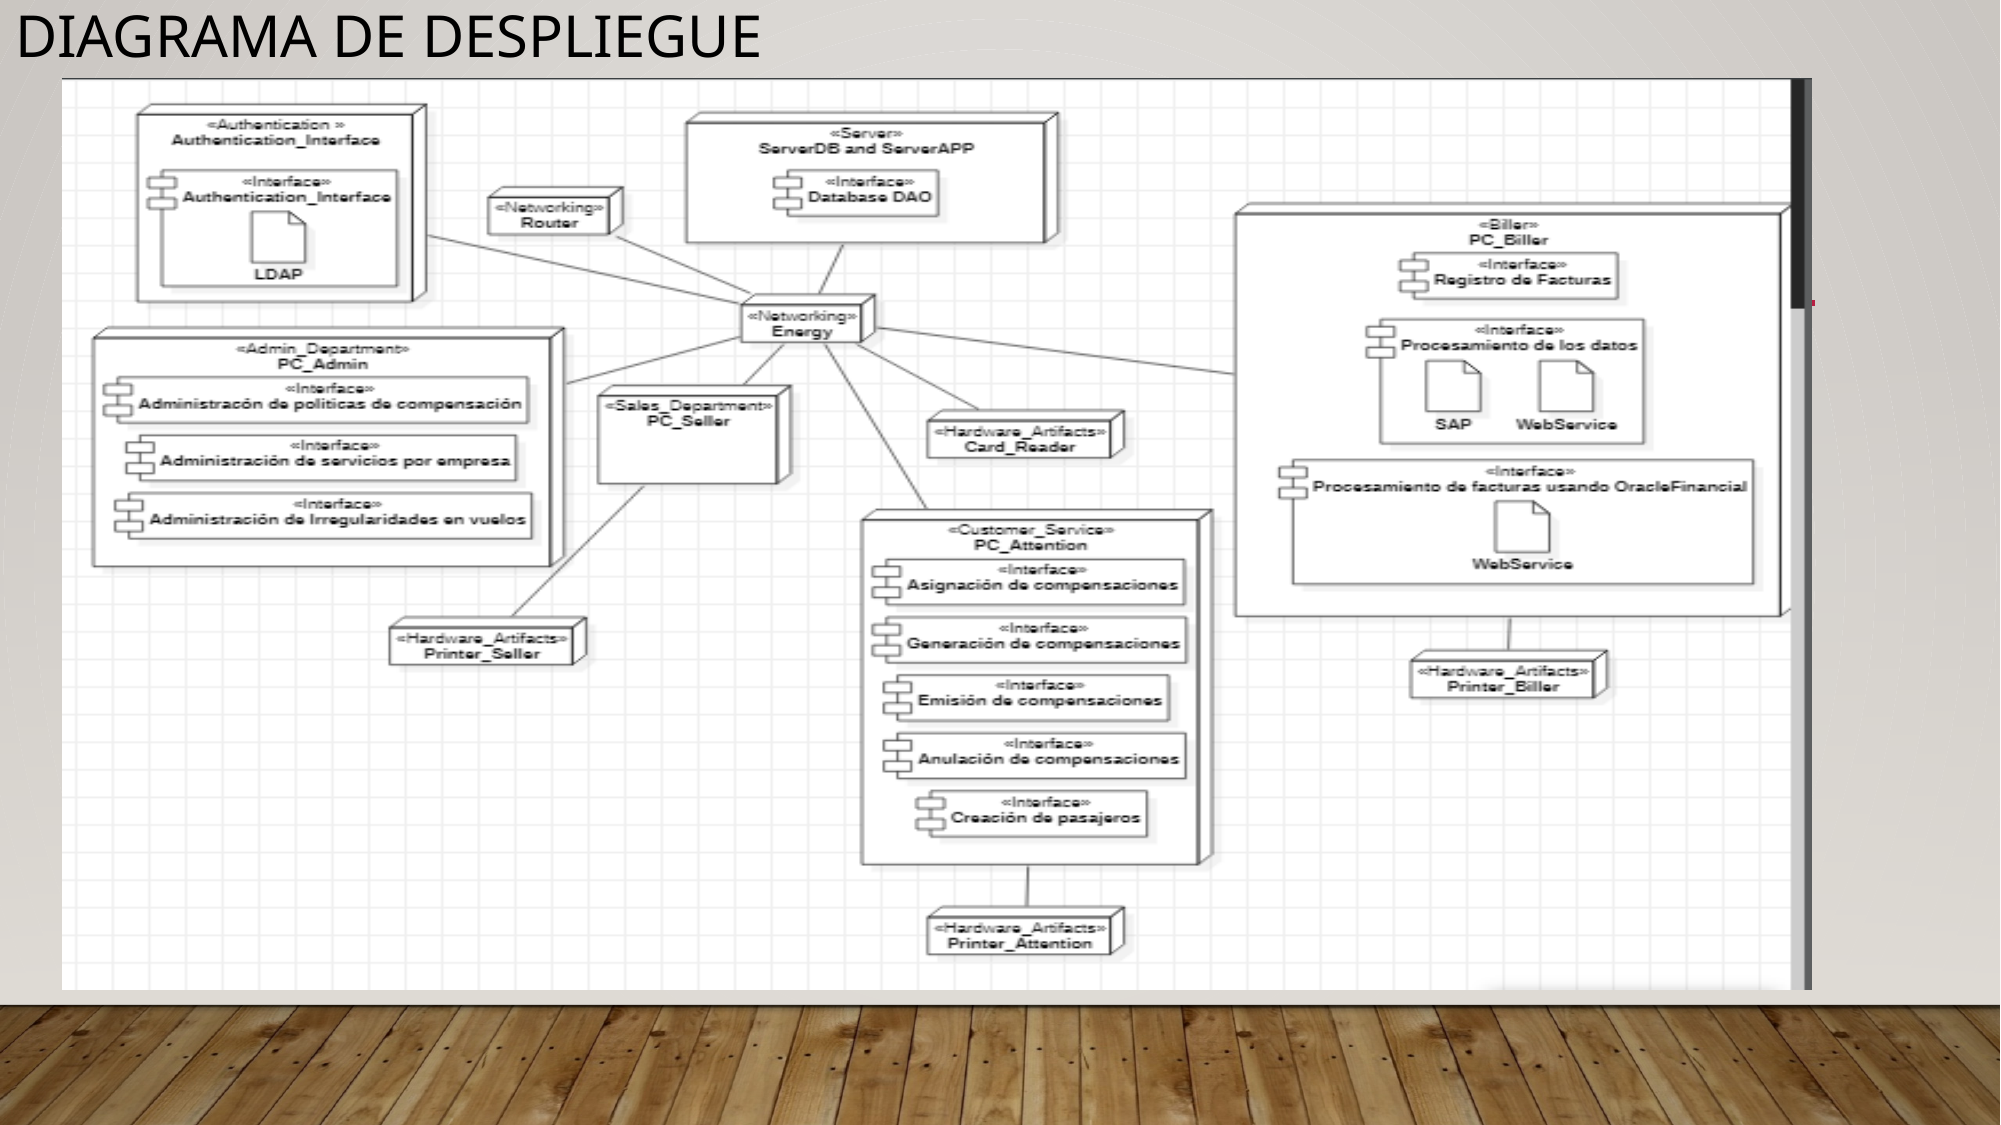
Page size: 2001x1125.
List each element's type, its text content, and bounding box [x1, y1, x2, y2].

picture [0, 1005, 2000, 1125]
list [61, 77, 1812, 991]
title Diagrama de despliegue [0, 0, 957, 79]
